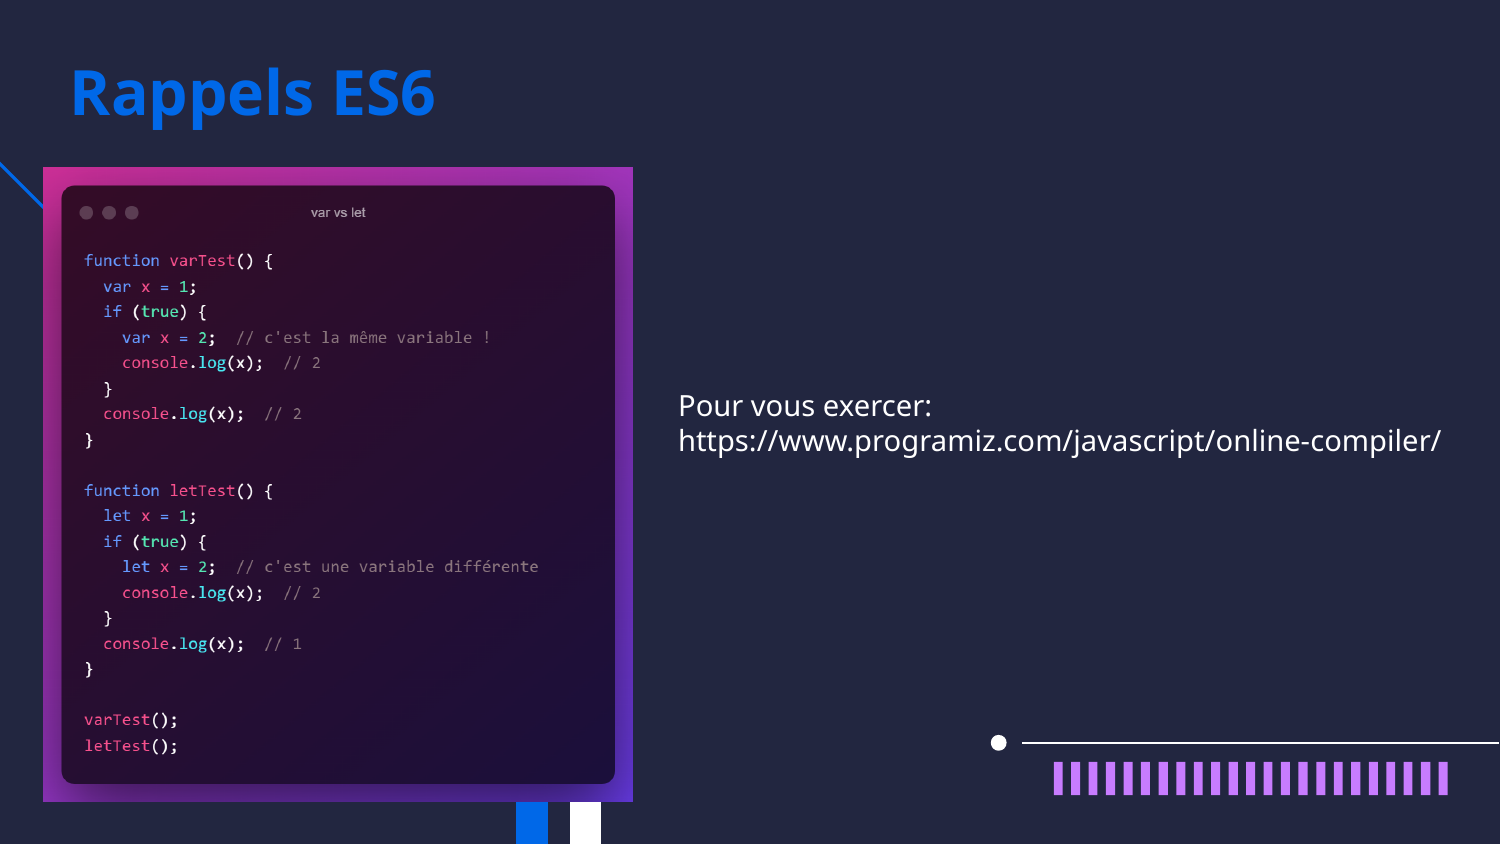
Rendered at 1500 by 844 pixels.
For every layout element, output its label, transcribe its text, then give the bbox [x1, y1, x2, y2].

title Rappels ES6 [0, 38, 887, 133]
picture [42, 167, 633, 803]
title Pour vous exercer: https://www.programiz.com/javascript/online-compiler/ [663, 338, 1471, 506]
